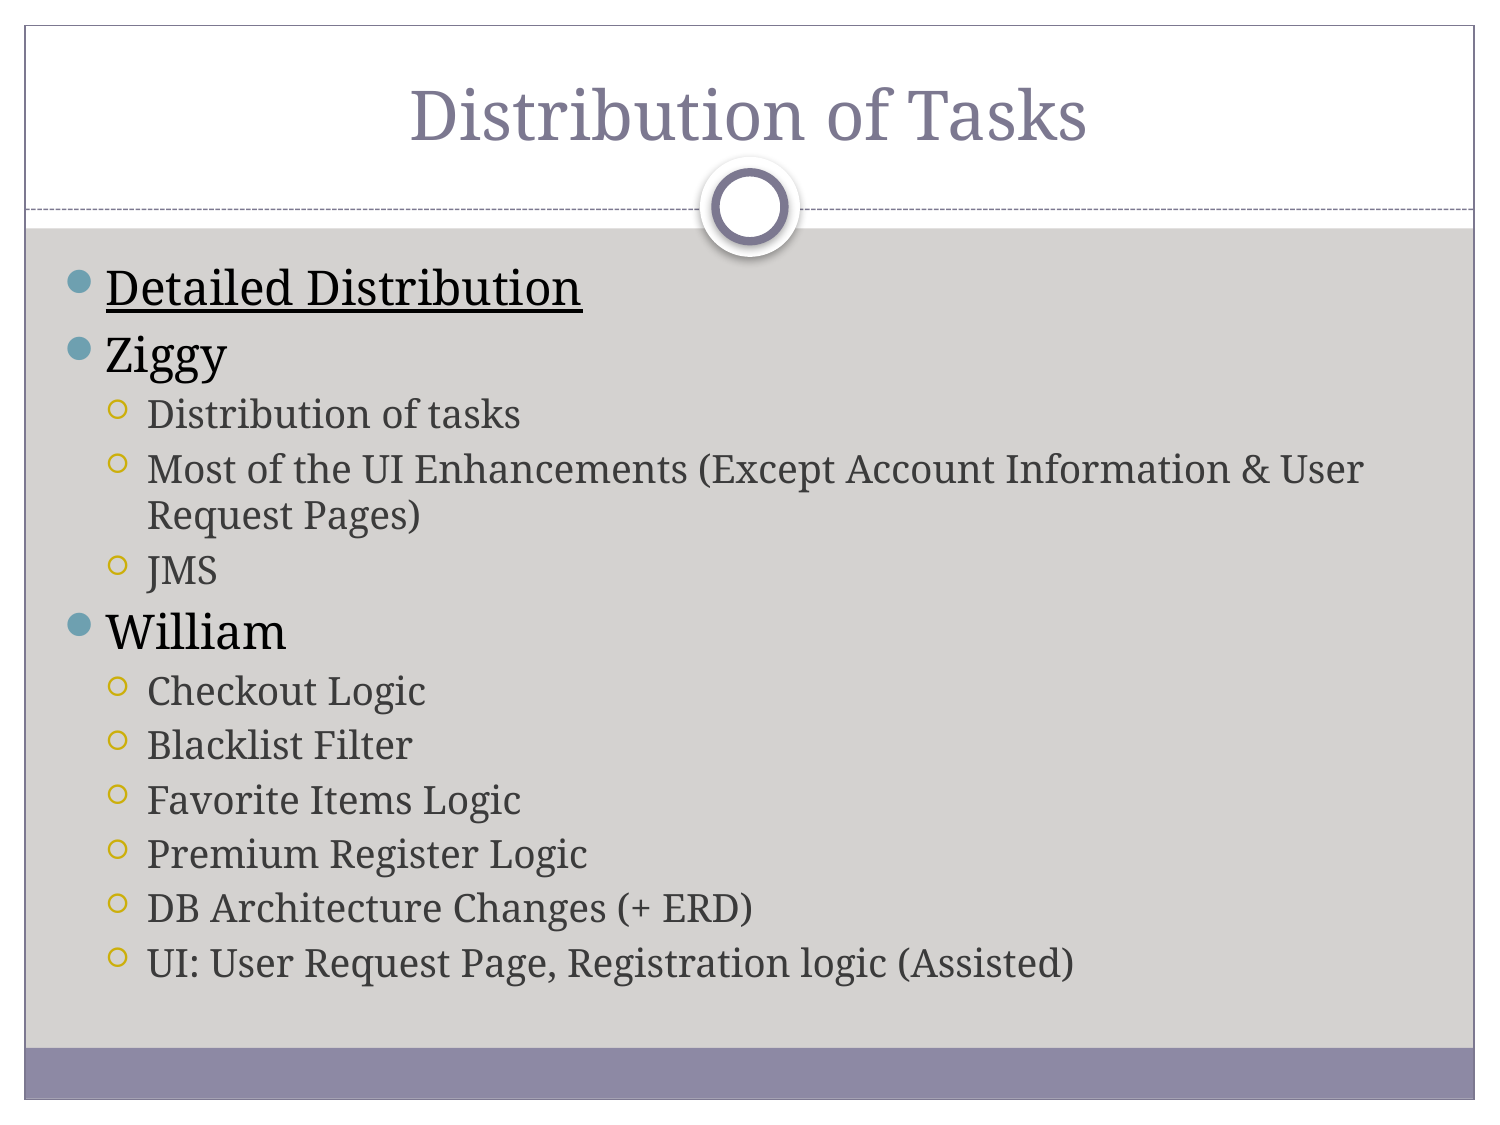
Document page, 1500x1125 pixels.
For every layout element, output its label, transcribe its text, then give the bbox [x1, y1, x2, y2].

title Distribution of Tasks [49, 37, 1450, 162]
list Detailed Distribution Ziggy Distribution of tasks Most of the UI Enhancements (Except Account Information & User Request Pages) JMS William Checkout Logic Blacklist Filter Favorite Items Logic Premium Register Logic DB Architecture Changes (+ ERD) UI: User Request Page, Registration logic (Assisted) [49, 250, 1445, 1001]
